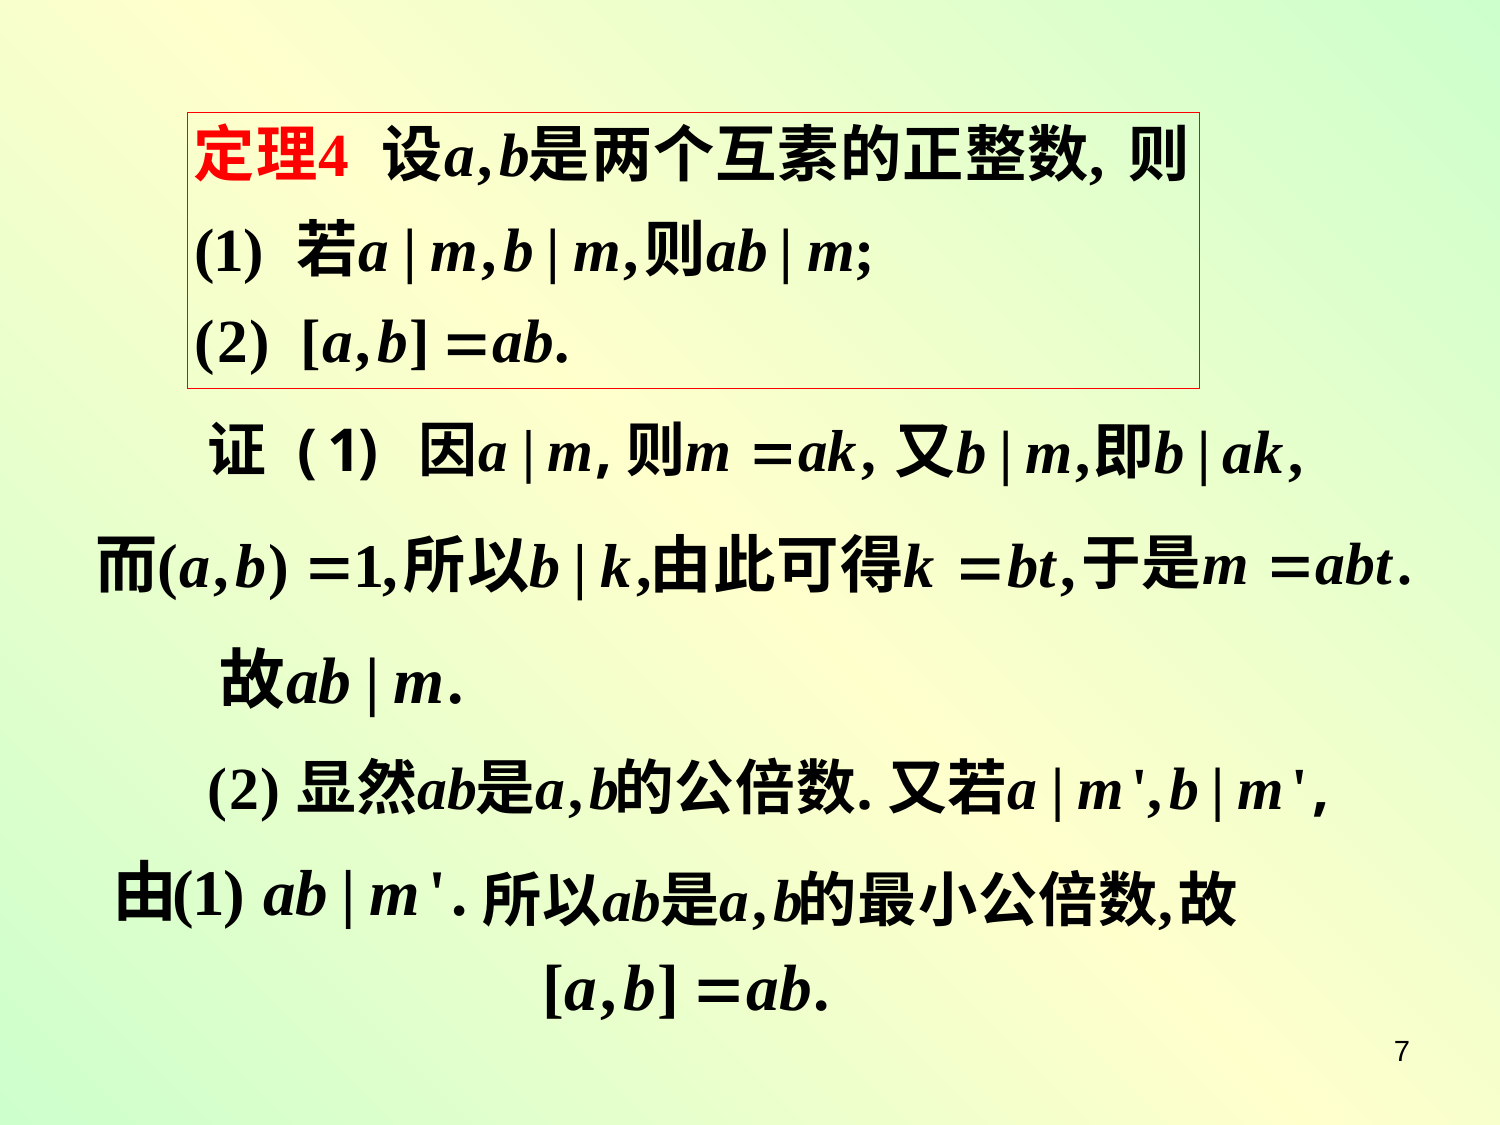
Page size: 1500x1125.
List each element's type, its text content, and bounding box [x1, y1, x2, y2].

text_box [649, 524, 1088, 614]
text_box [87, 524, 649, 613]
slide_number 7 [1074, 1024, 1425, 1103]
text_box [887, 412, 1313, 499]
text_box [474, 862, 1250, 947]
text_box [187, 112, 1200, 389]
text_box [199, 412, 887, 497]
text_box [199, 749, 1338, 835]
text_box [212, 637, 475, 731]
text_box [1088, 524, 1423, 605]
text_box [537, 949, 838, 1038]
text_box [112, 849, 475, 942]
